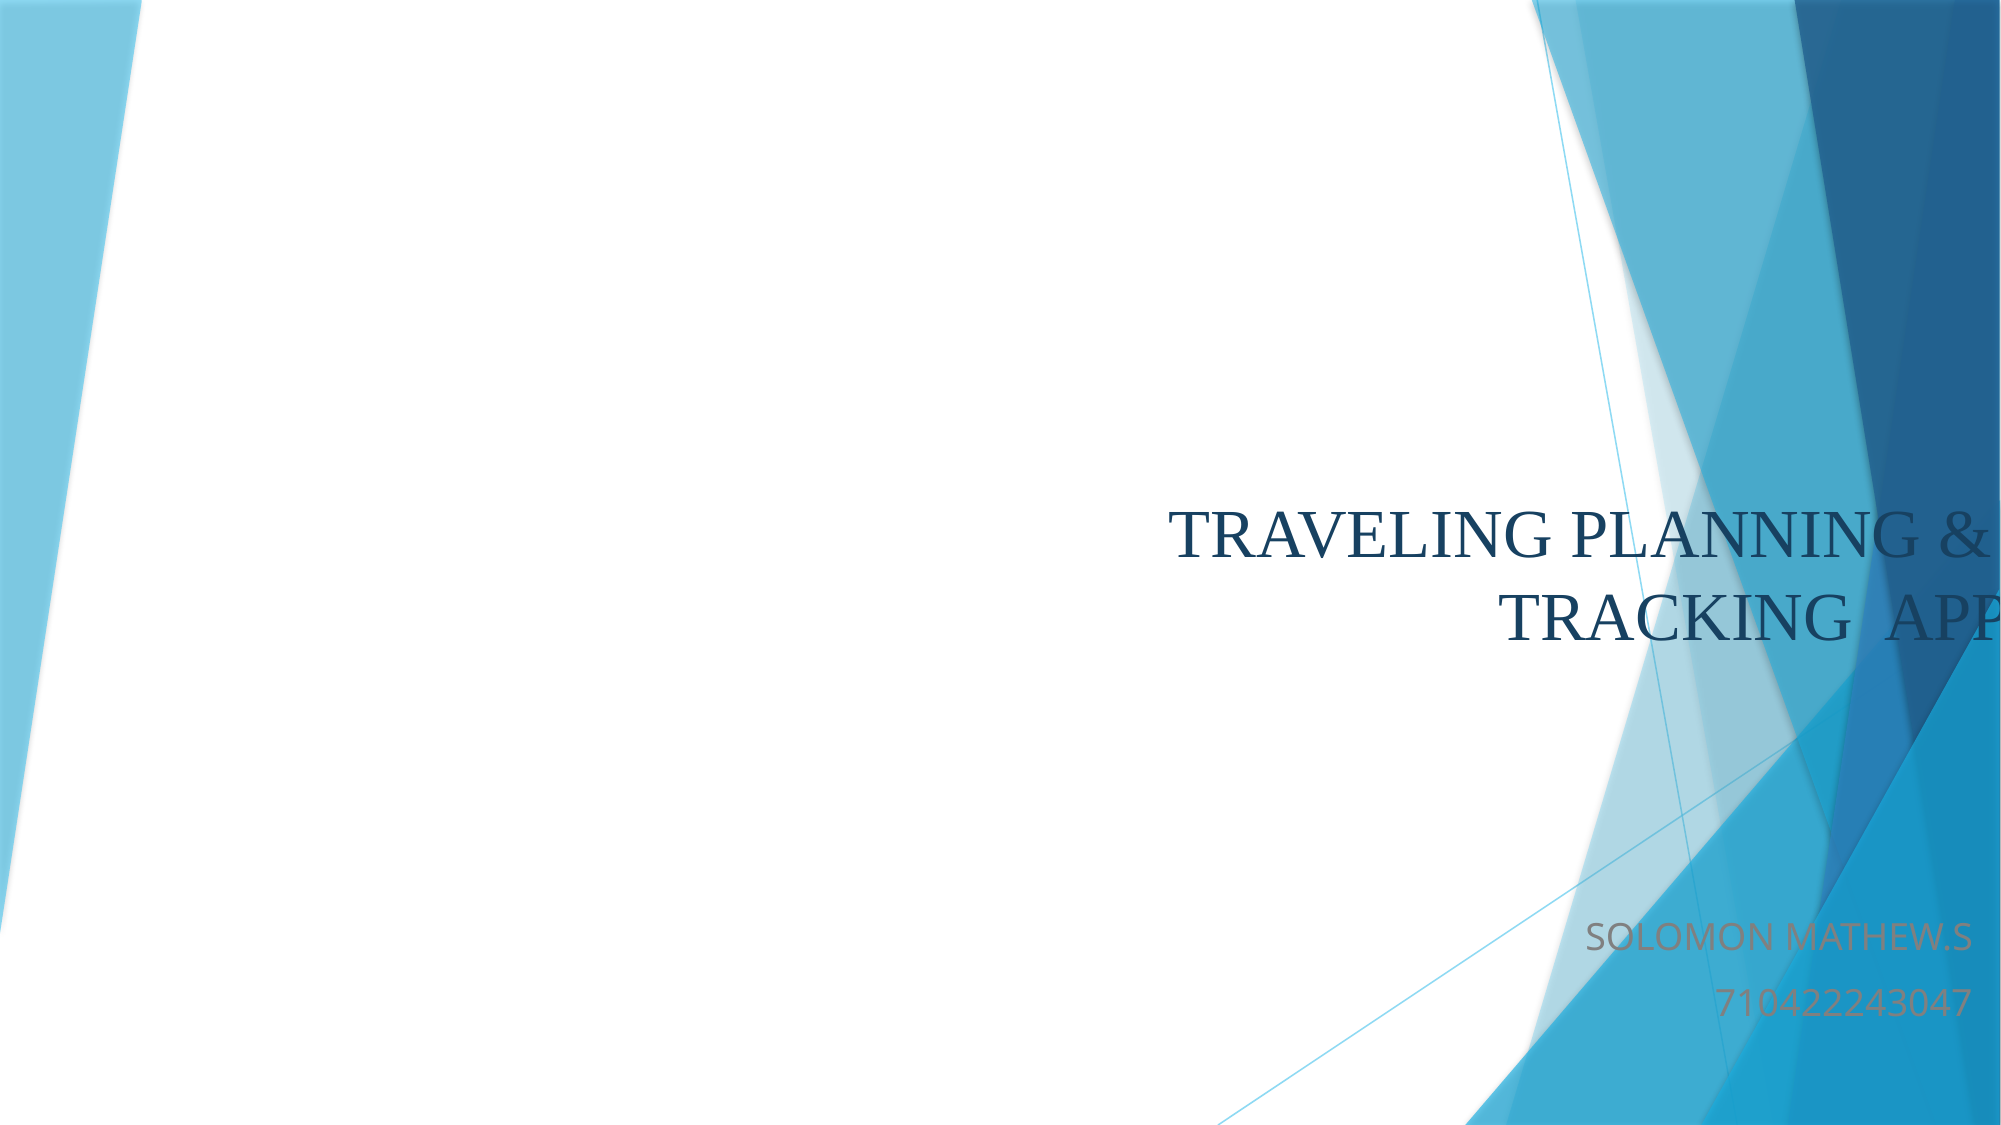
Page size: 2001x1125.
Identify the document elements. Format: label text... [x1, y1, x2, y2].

title TRAVELING PLANNING & TRACKING APP [249, 66, 2000, 662]
subtitle SOLOMON MATHEW.S 710422243047 [613, 905, 1988, 1103]
